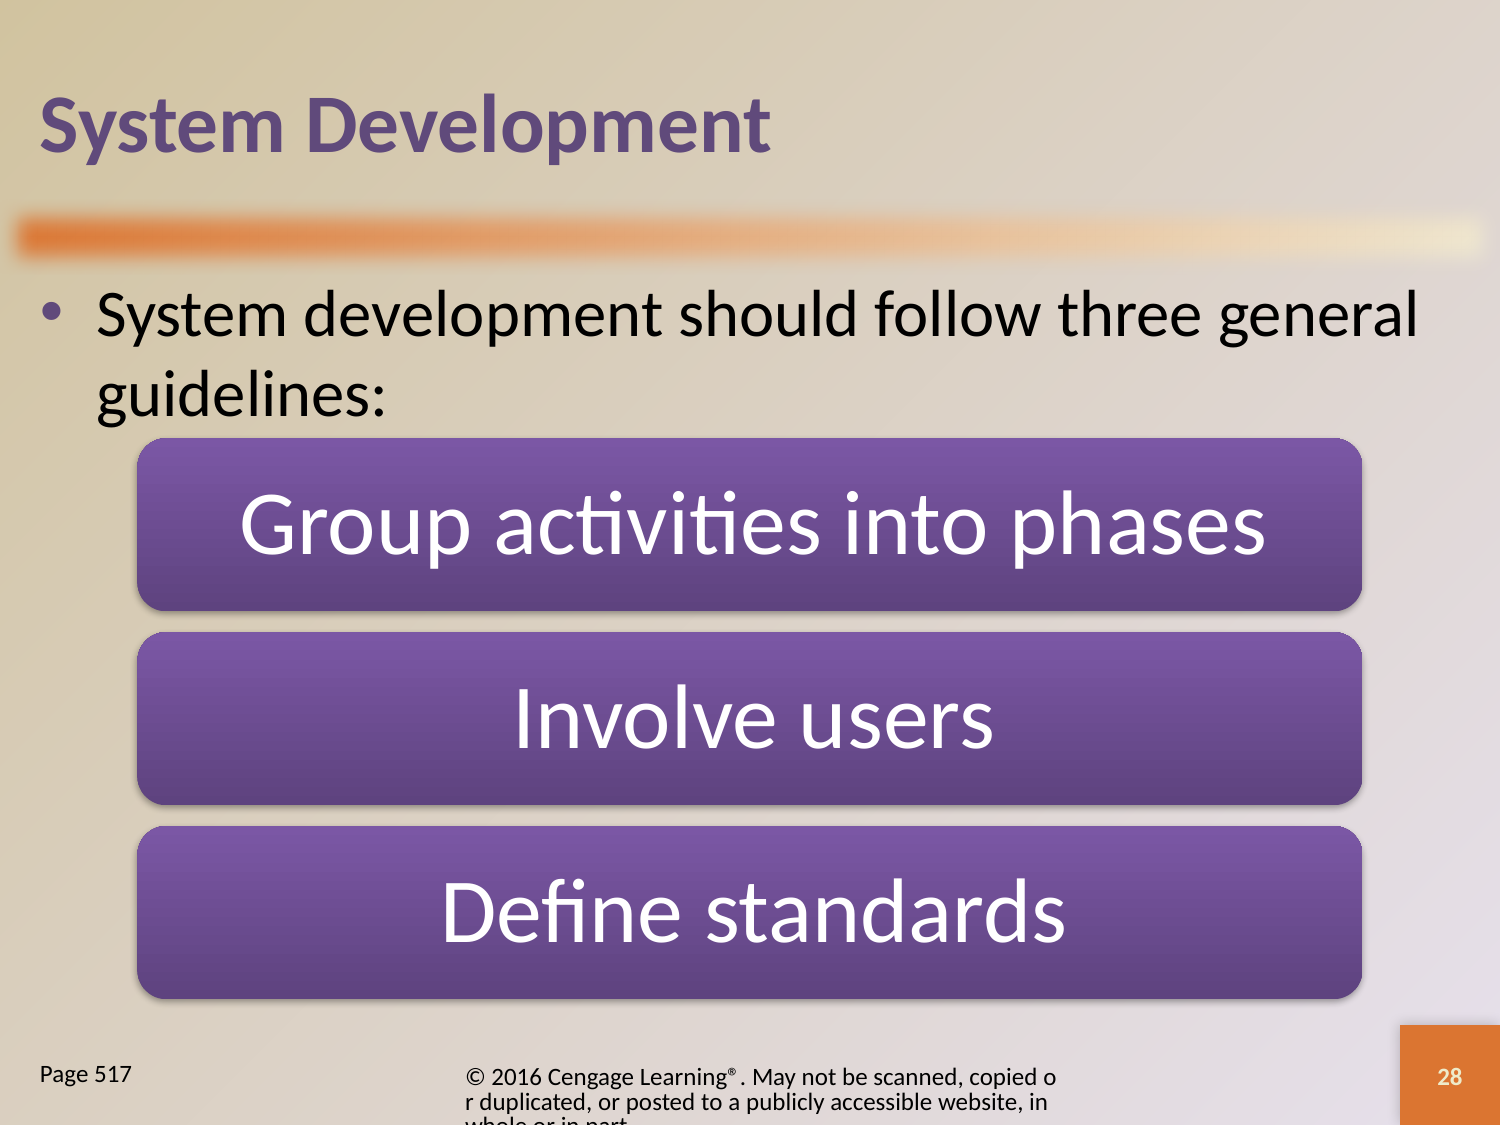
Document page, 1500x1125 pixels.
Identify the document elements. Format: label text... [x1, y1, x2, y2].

list System development should follow three general guidelines: [24, 262, 1475, 1025]
slide_number 28 [1400, 1025, 1500, 1125]
footer © 2016 Cengage Learning®. May not be scanned, copied or duplicated, or posted to a publicly accessible website, in whole or in part. [450, 1037, 1075, 1113]
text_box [137, 437, 1363, 1001]
title System Development [24, 24, 1475, 213]
list Page 517 [24, 1050, 300, 1125]
